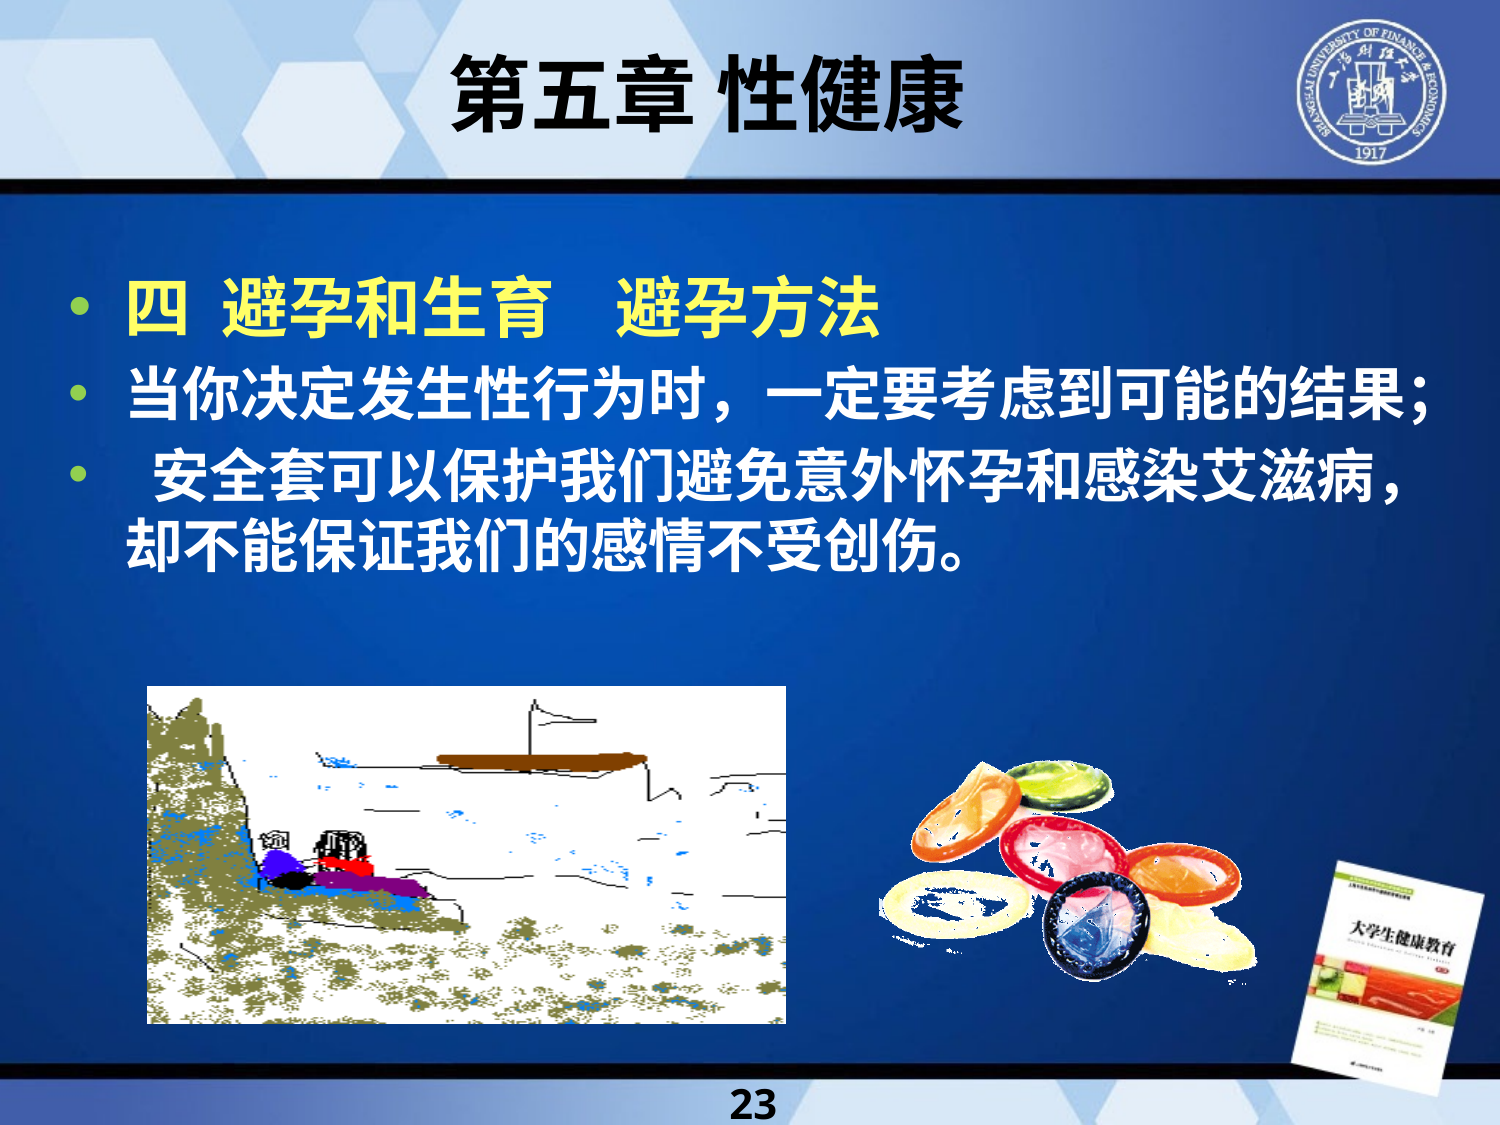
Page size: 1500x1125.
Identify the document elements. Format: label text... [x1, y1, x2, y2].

text_box 第五章 性健康 [0, 0, 1414, 213]
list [879, 735, 1261, 1024]
picture [0, 0, 1500, 1125]
text_box 23 [714, 1070, 809, 1125]
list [147, 686, 786, 1024]
list 四 避孕和生育 避孕方法 当你决定发生性行为时，一定要考虑到可能的结果； 安全套可以保护我们避免意外怀孕和感染艾滋病，却不能保证我们的感情不受创伤。 [53, 257, 1477, 752]
